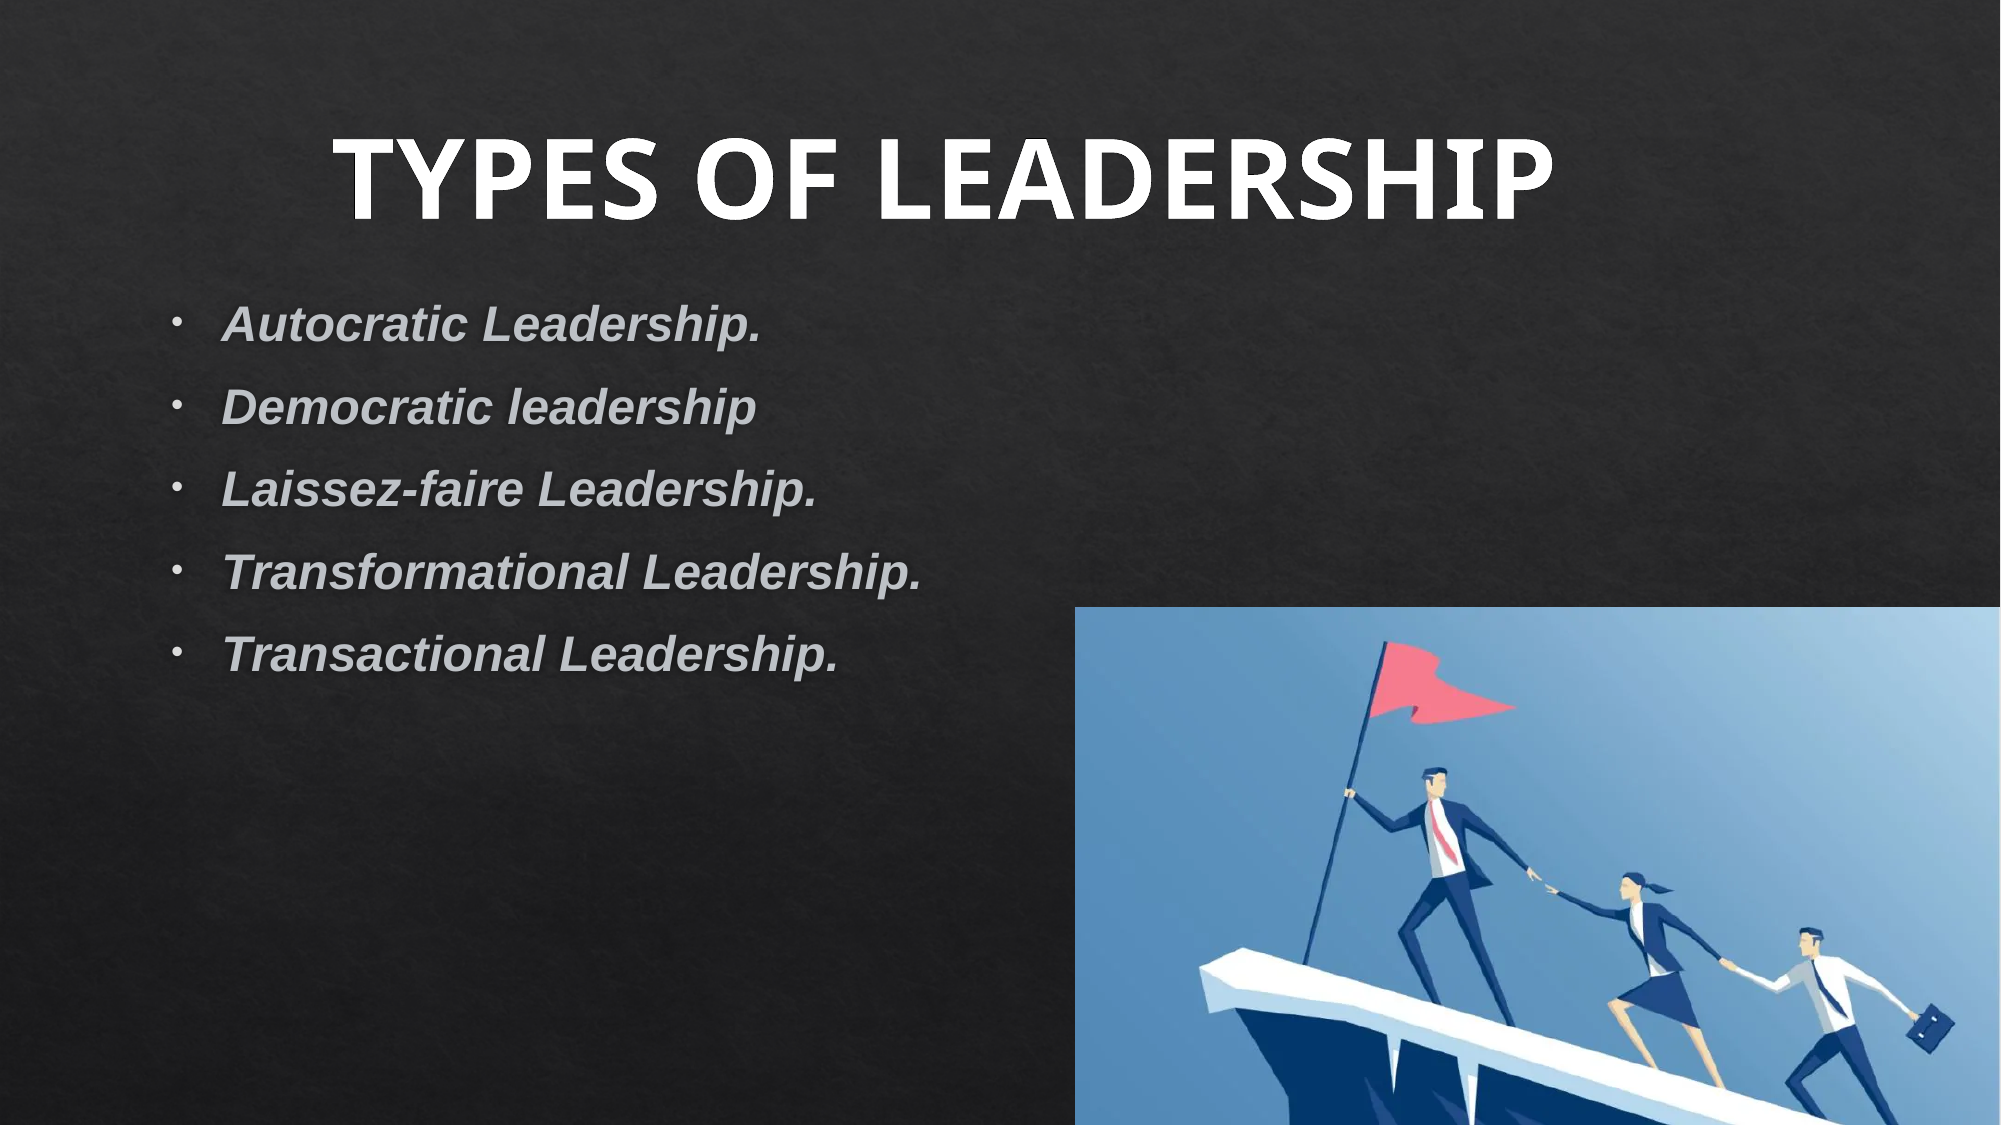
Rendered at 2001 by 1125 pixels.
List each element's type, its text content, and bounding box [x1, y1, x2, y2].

picture [1075, 607, 2000, 1125]
list Autocratic Leadership. Democratic leadership Laissez-faire Leadership. Transformational Leadership. Transactional Leadership. [149, 284, 1849, 950]
text_box TYPES OF LEADERSHIP [315, 99, 1574, 250]
